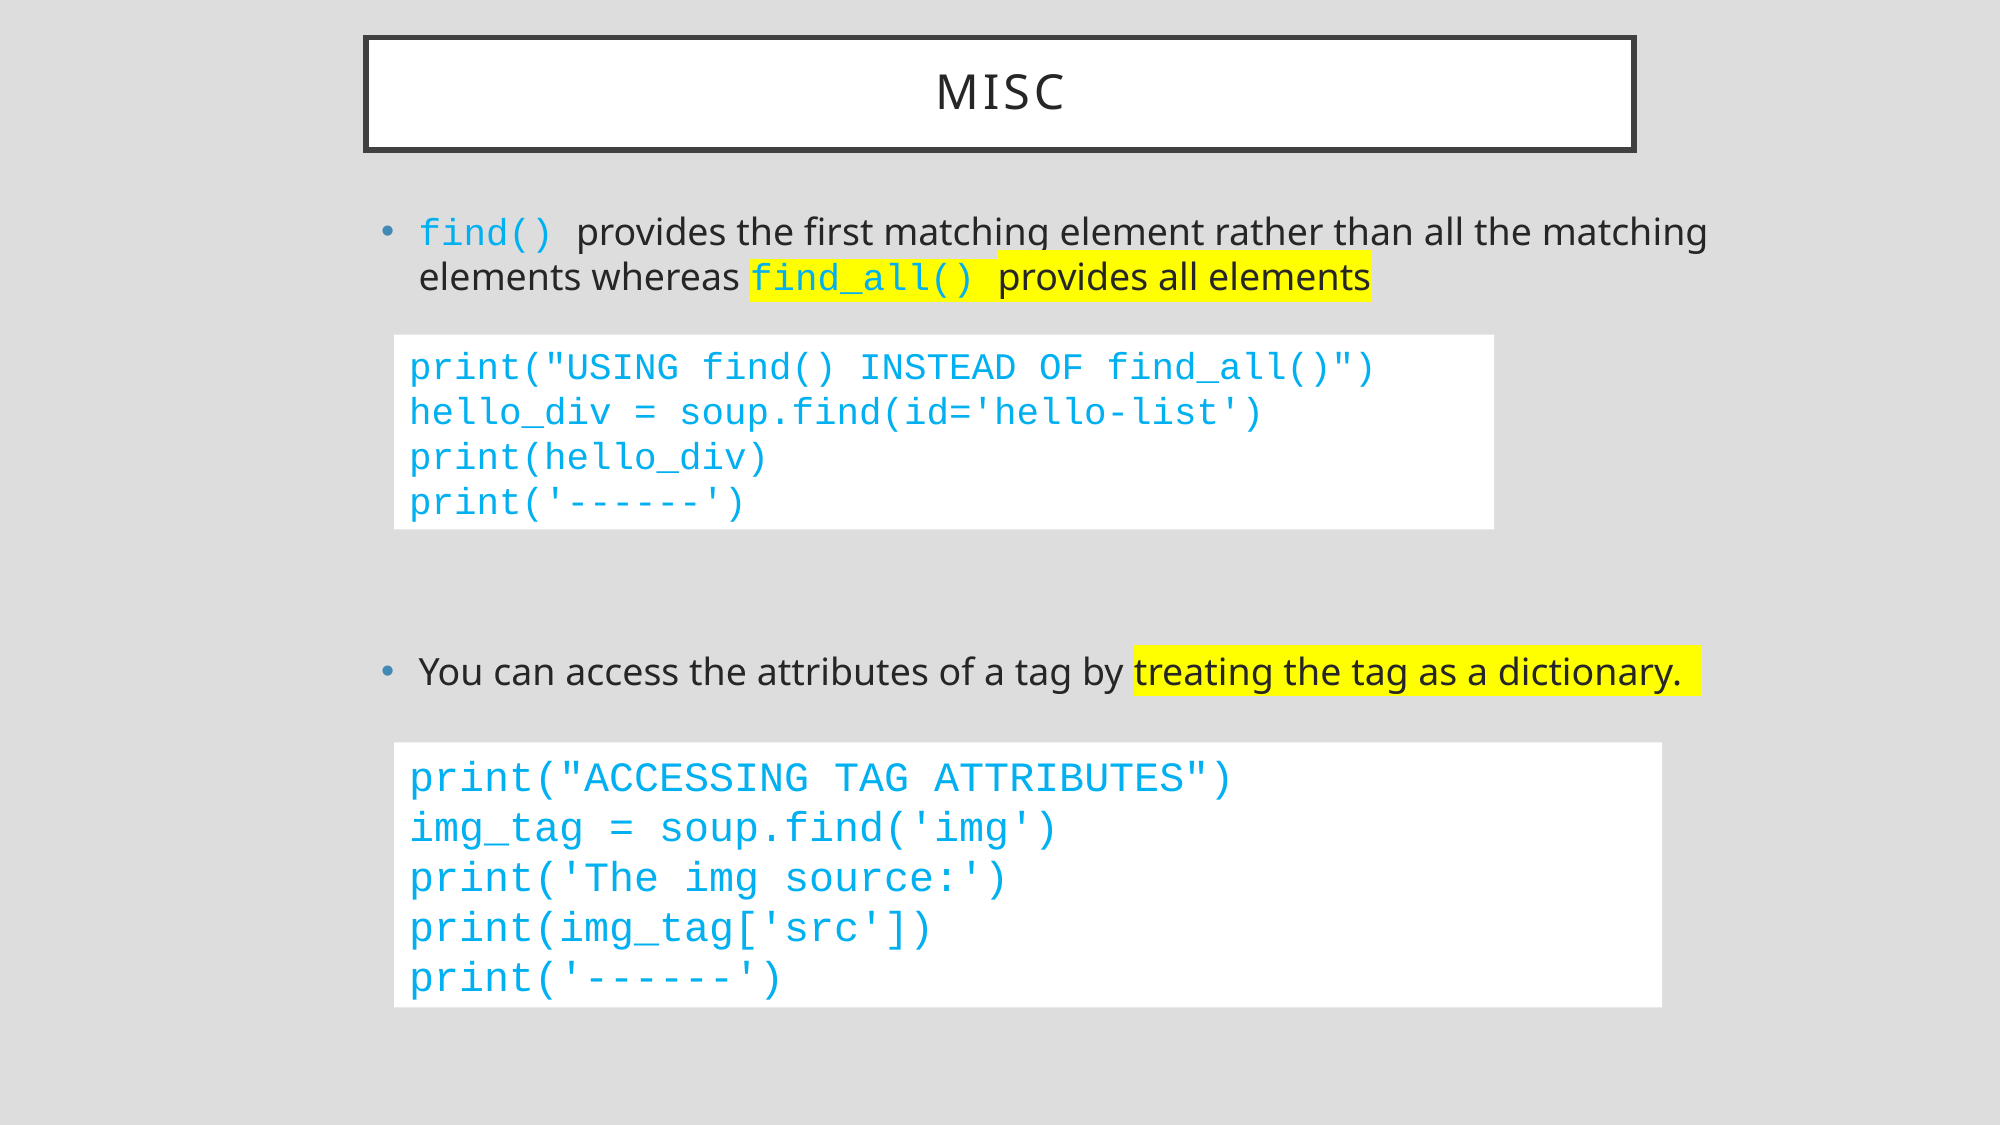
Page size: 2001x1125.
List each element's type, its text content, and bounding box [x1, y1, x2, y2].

list find() provides the first matching element rather than all the matching elements whereas find_all() provides all elements You can access the attributes of a tag by treating the tag as a dictionary. [366, 200, 1833, 1125]
title Misc [363, 35, 1637, 153]
text_box print("ACCESSING TAG ATTRIBUTES") img_tag = soup.find('img') print('The img source:') print(img_tag['src']) print('------') [394, 742, 1663, 1008]
text_box print("USING find() INSTEAD OF find_all()") hello_div = soup.find(id='hello-list') print(hello_div) print('------') [394, 334, 1495, 530]
